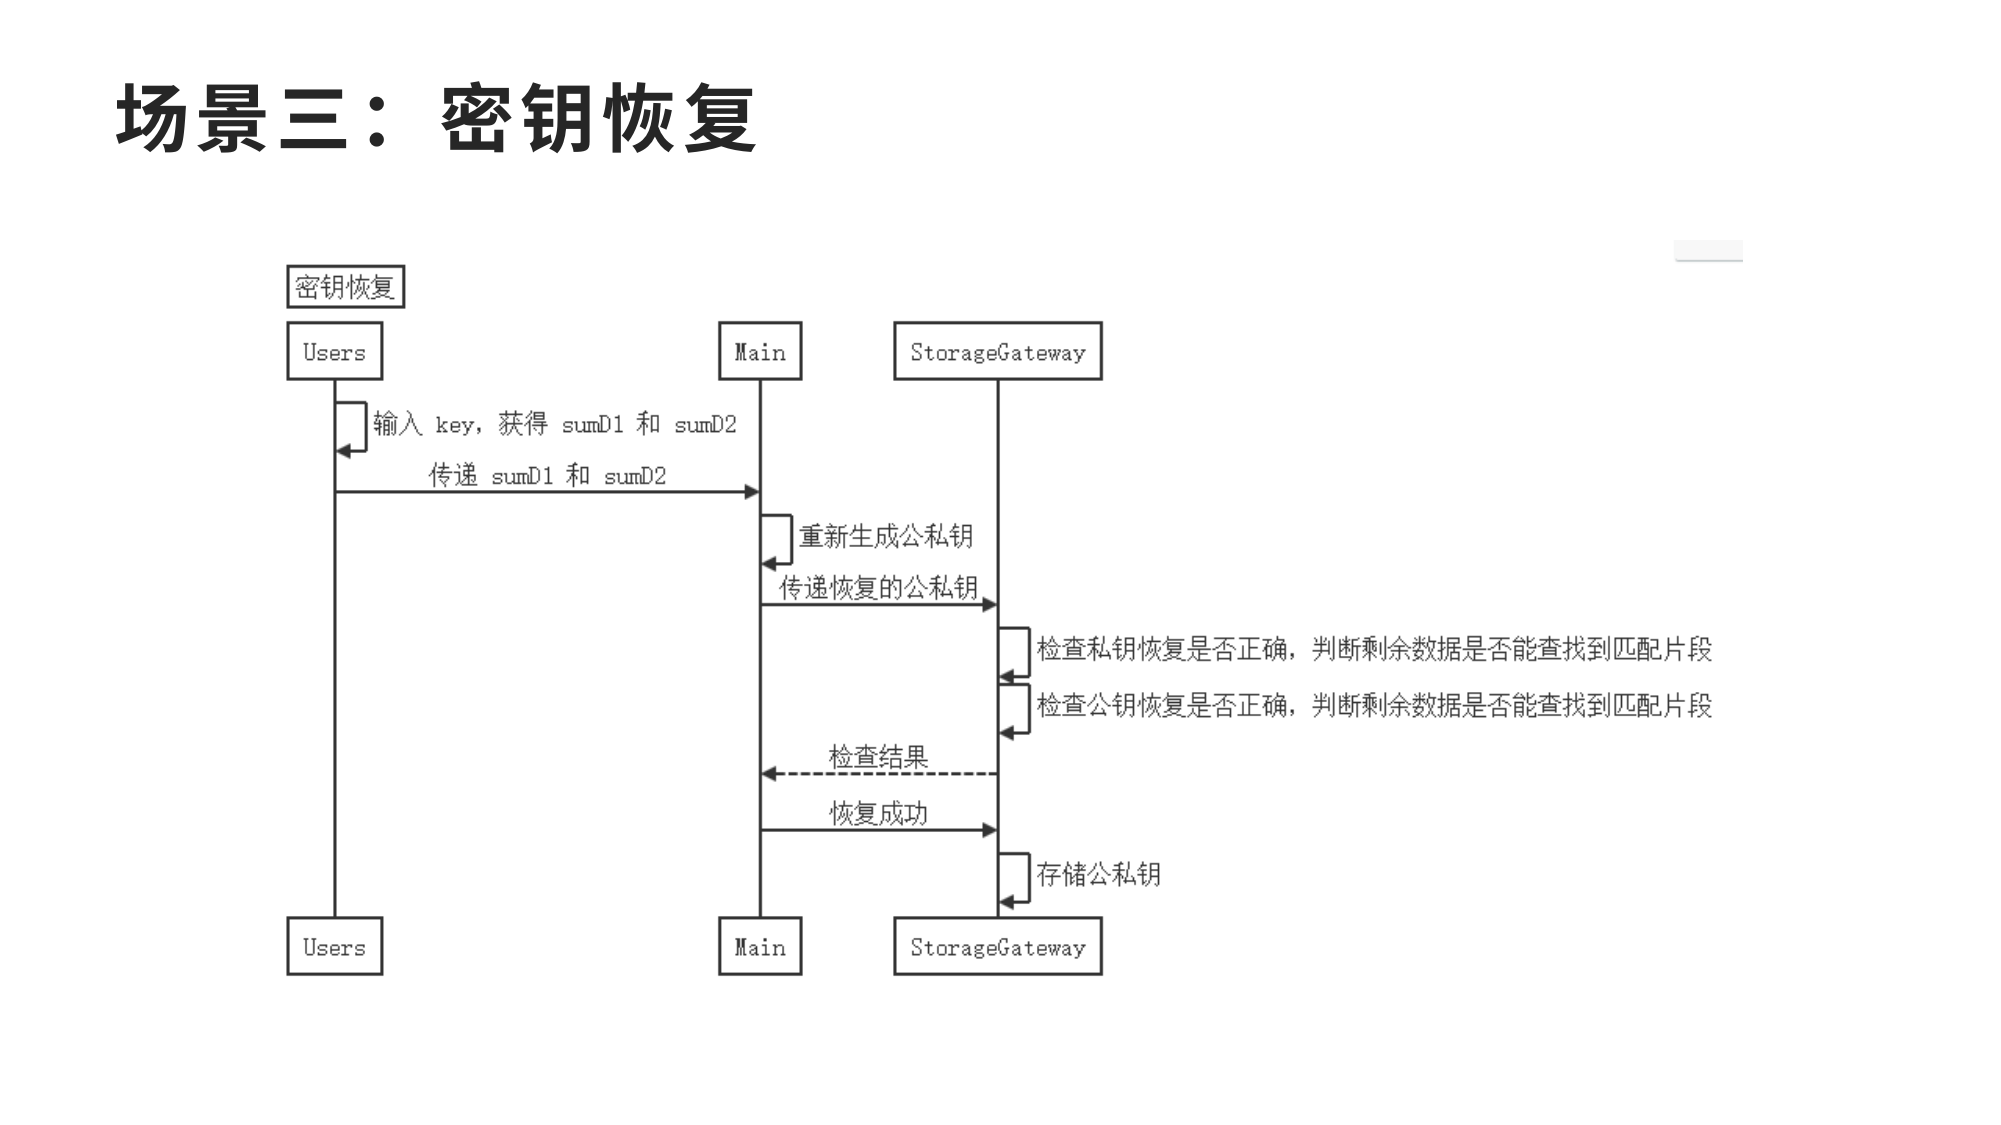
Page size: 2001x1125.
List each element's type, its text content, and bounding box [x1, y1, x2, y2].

title 场景三：密钥恢复 [99, 59, 1900, 175]
picture [232, 240, 1743, 998]
